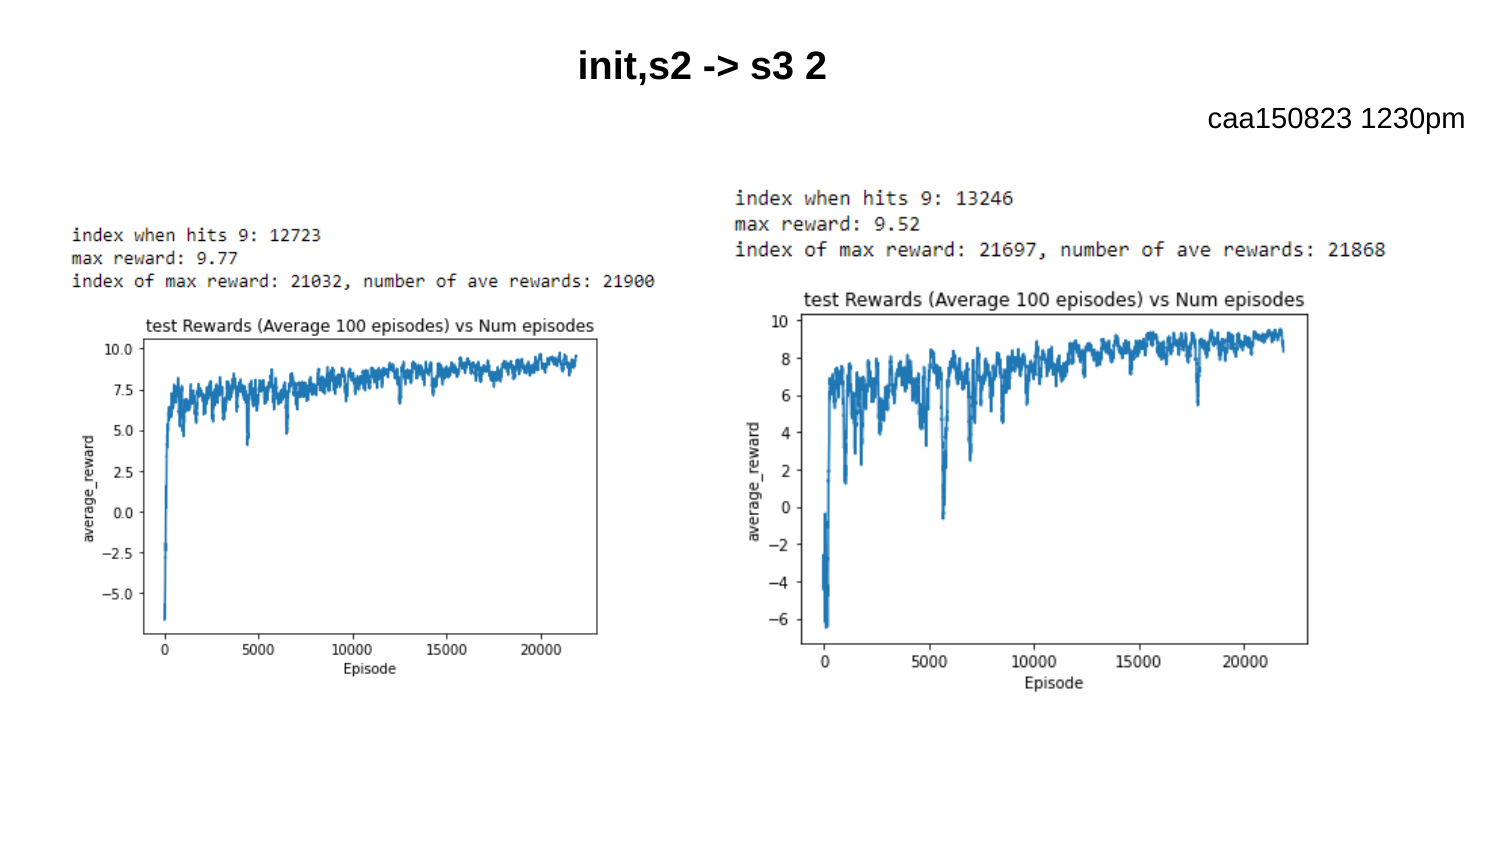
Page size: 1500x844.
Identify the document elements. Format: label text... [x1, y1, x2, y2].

picture [54, 216, 684, 701]
text_box init,s2 -> s3 2 [278, 25, 1127, 103]
picture [717, 181, 1428, 714]
text_box caa150823 1230pm [1192, 83, 1500, 149]
